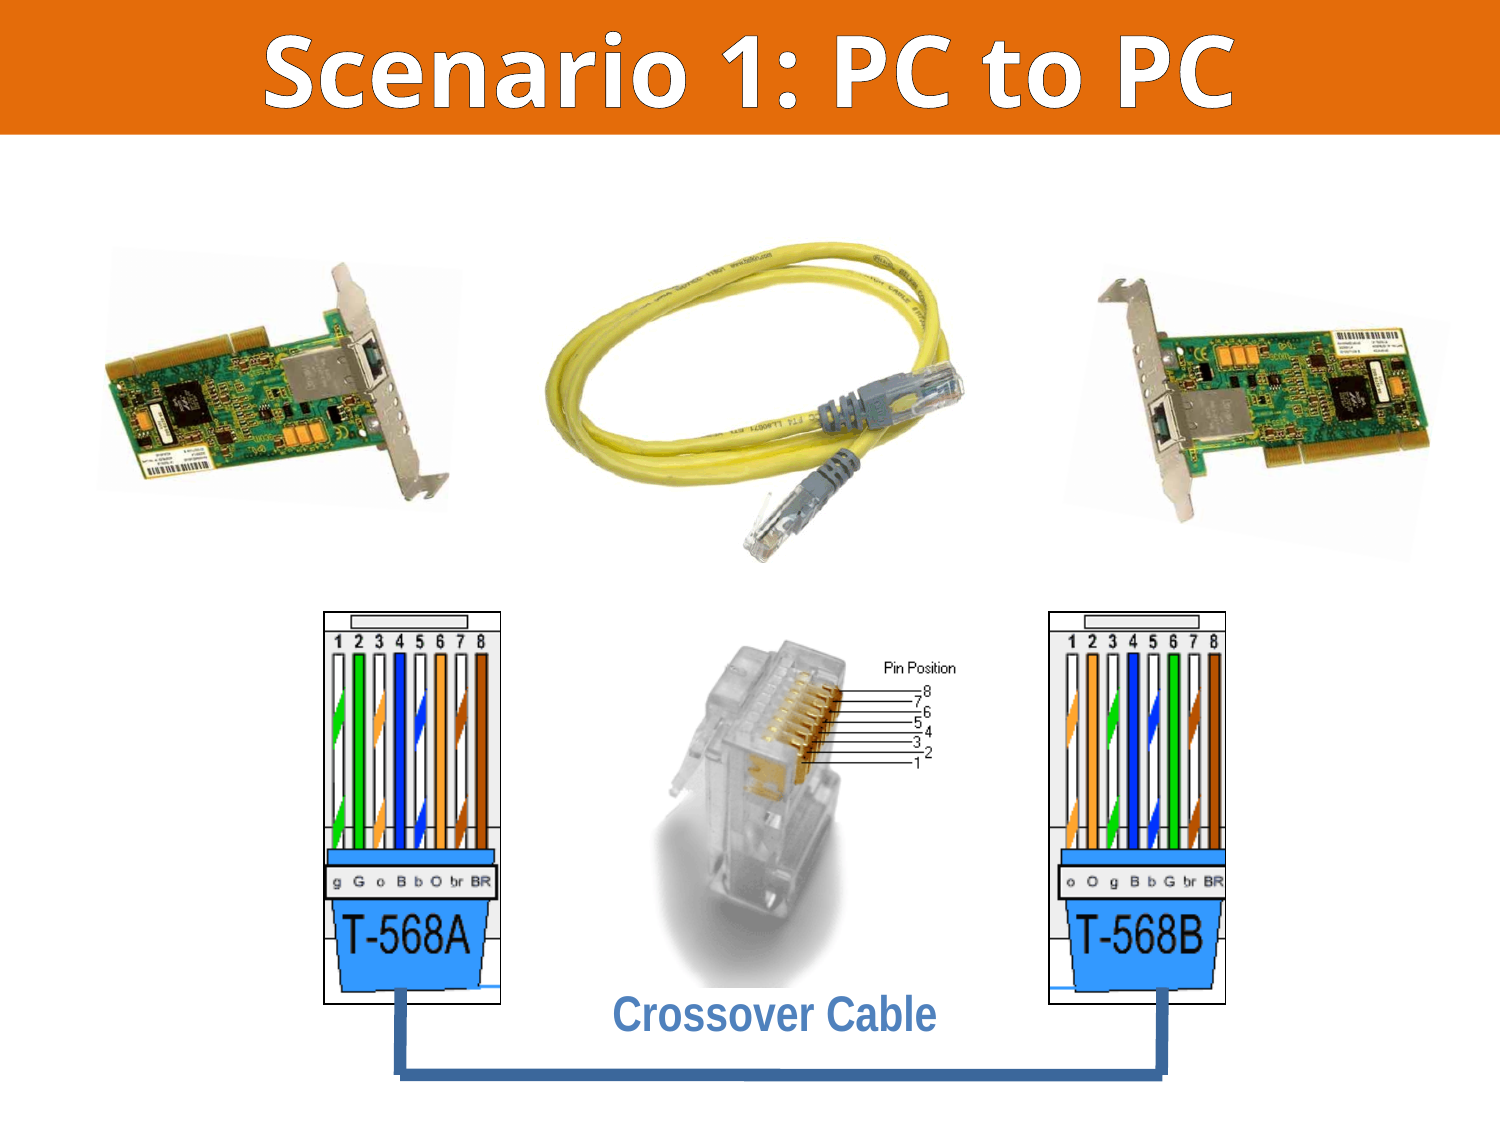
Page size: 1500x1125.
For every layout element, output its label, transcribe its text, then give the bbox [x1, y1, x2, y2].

picture [1063, 263, 1450, 562]
picture [537, 237, 970, 563]
text_box Scenario 1: PC to PC [0, 0, 1500, 135]
picture [97, 247, 462, 512]
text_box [324, 612, 1226, 1076]
